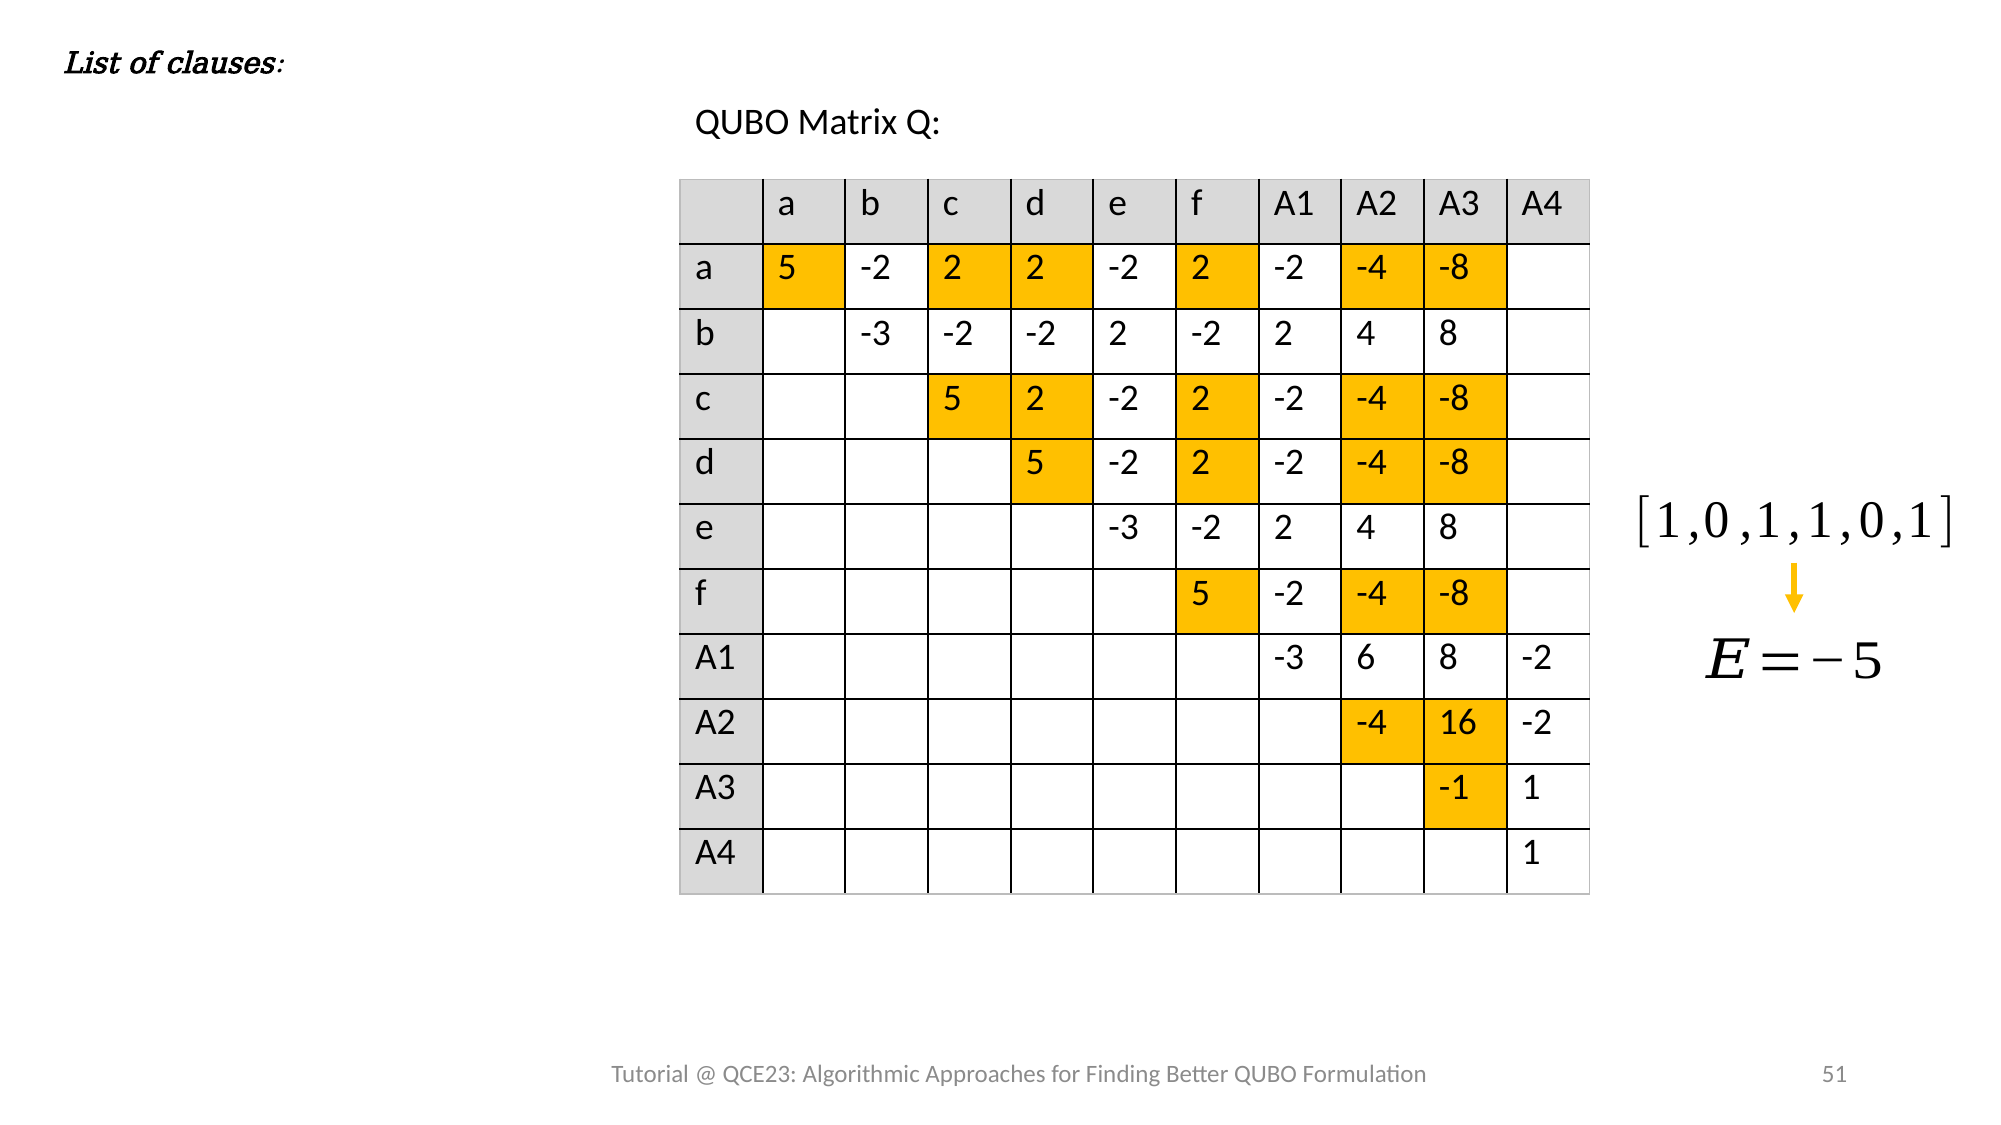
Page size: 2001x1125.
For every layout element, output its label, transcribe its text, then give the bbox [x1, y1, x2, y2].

table_cell -2 [1260, 245, 1340, 308]
table_cell A1 [681, 635, 762, 698]
table_cell [1508, 570, 1589, 633]
table_cell -2 [1508, 700, 1589, 763]
table_cell [764, 765, 844, 828]
table_cell a [681, 245, 762, 308]
table_cell [1094, 700, 1175, 763]
table_cell [764, 700, 844, 763]
text_box QUBO Matrix Q: [679, 89, 986, 149]
table_cell 5 [929, 375, 1010, 438]
table_cell [764, 830, 844, 893]
table_cell 1 [1508, 830, 1589, 893]
table_cell 4 [1342, 310, 1423, 373]
table_cell 8 [1425, 635, 1506, 698]
table_cell -2 [1260, 375, 1340, 438]
table_cell -8 [1425, 245, 1506, 308]
table_cell -3 [1094, 505, 1175, 568]
table_cell 1 [1508, 765, 1589, 828]
table_cell [1508, 375, 1589, 438]
table_cell [1425, 830, 1506, 893]
table_cell [1260, 700, 1340, 763]
table_cell [929, 700, 1010, 763]
table_cell 16 [1425, 700, 1506, 763]
table_cell -4 [1342, 700, 1423, 763]
table_cell [1177, 700, 1258, 763]
table_cell [1094, 570, 1175, 633]
table_cell -4 [1342, 440, 1423, 503]
table_cell -2 [1094, 440, 1175, 503]
table_cell [1508, 505, 1589, 568]
table_cell [1012, 830, 1092, 893]
table_cell [929, 440, 1010, 503]
table_cell 2 [1260, 310, 1340, 373]
table_cell -4 [1342, 245, 1423, 308]
table_cell 2 [1177, 245, 1258, 308]
table_cell [1177, 830, 1258, 893]
table_cell c [681, 375, 762, 438]
table_header A3 [1425, 180, 1506, 243]
table_header A4 [1508, 180, 1589, 243]
table_cell 4 [1342, 505, 1423, 568]
table_cell 8 [1425, 310, 1506, 373]
table_cell 2 [1012, 375, 1092, 438]
table_cell [846, 505, 927, 568]
table_cell 5 [764, 245, 844, 308]
table_cell -8 [1425, 375, 1506, 438]
table_cell [764, 375, 844, 438]
table_cell 8 [1425, 505, 1506, 568]
table_cell -2 [1177, 310, 1258, 373]
table_cell 2 [1177, 375, 1258, 438]
table_cell [846, 375, 927, 438]
table_cell [1012, 570, 1092, 633]
table_cell -2 [929, 310, 1010, 373]
table_cell A3 [681, 765, 762, 828]
table_cell 2 [1177, 440, 1258, 503]
table_cell [1012, 765, 1092, 828]
table_cell [929, 505, 1010, 568]
table_cell A4 [681, 830, 762, 893]
table_cell [846, 700, 927, 763]
table_cell [1012, 700, 1092, 763]
table_cell [929, 765, 1010, 828]
table_cell [1342, 830, 1423, 893]
table_cell -2 [1508, 635, 1589, 698]
table_cell -3 [1260, 635, 1340, 698]
table_cell [1342, 765, 1423, 828]
table_cell 6 [1342, 635, 1423, 698]
table_cell 2 [929, 245, 1010, 308]
table_cell 5 [1177, 570, 1258, 633]
table_cell 2 [1260, 505, 1340, 568]
table_cell [929, 635, 1010, 698]
table_cell [929, 830, 1010, 893]
table_cell -1 [1425, 765, 1506, 828]
table_cell -4 [1342, 570, 1423, 633]
table_cell [1094, 635, 1175, 698]
table_cell [846, 570, 927, 633]
table_cell A2 [681, 700, 762, 763]
table_cell f [681, 570, 762, 633]
table_cell [1508, 310, 1589, 373]
table_cell -2 [1260, 440, 1340, 503]
table_cell -2 [1260, 570, 1340, 633]
table_cell -2 [1094, 245, 1175, 308]
table_cell [1094, 830, 1175, 893]
table_cell -8 [1425, 440, 1506, 503]
table_header A2 [1342, 180, 1423, 243]
table_cell [1260, 830, 1340, 893]
table_header a [764, 180, 844, 243]
table_header [681, 180, 762, 243]
table_cell [764, 505, 844, 568]
table_cell [846, 635, 927, 698]
table_cell [929, 570, 1010, 633]
table_header c [929, 180, 1010, 243]
table_cell [764, 310, 844, 373]
table_cell 2 [1012, 245, 1092, 308]
table_cell [1012, 505, 1092, 568]
table_cell -2 [1177, 505, 1258, 568]
table_cell [846, 440, 927, 503]
table_cell [846, 765, 927, 828]
table_cell e [681, 505, 762, 568]
table_header d [1012, 180, 1092, 243]
table_cell 5 [1012, 440, 1092, 503]
table_cell -2 [846, 245, 927, 308]
table_cell -8 [1425, 570, 1506, 633]
table_cell -4 [1342, 375, 1423, 438]
table_cell -2 [1012, 310, 1092, 373]
table_cell [764, 635, 844, 698]
table_cell -2 [1094, 375, 1175, 438]
table_cell [1260, 765, 1340, 828]
slide_number 51 [1492, 1042, 1863, 1103]
table_cell d [681, 440, 762, 503]
table_cell [764, 440, 844, 503]
table_cell [764, 570, 844, 633]
table_cell 2 [1094, 310, 1175, 373]
table_header A1 [1260, 180, 1340, 243]
table_cell [1177, 635, 1258, 698]
footer Tutorial @ QCE23: Algorithmic Approaches for Finding Better QUBO Formulation [548, 1042, 1492, 1103]
table_header f [1177, 180, 1258, 243]
table_cell [846, 830, 927, 893]
table_header b [846, 180, 927, 243]
table_cell -3 [846, 310, 927, 373]
table_cell [1012, 635, 1092, 698]
table_cell [1508, 245, 1589, 308]
table_cell [1094, 765, 1175, 828]
table_header e [1094, 180, 1175, 243]
table_cell [1508, 440, 1589, 503]
table_cell b [681, 310, 762, 373]
table_cell [1177, 765, 1258, 828]
